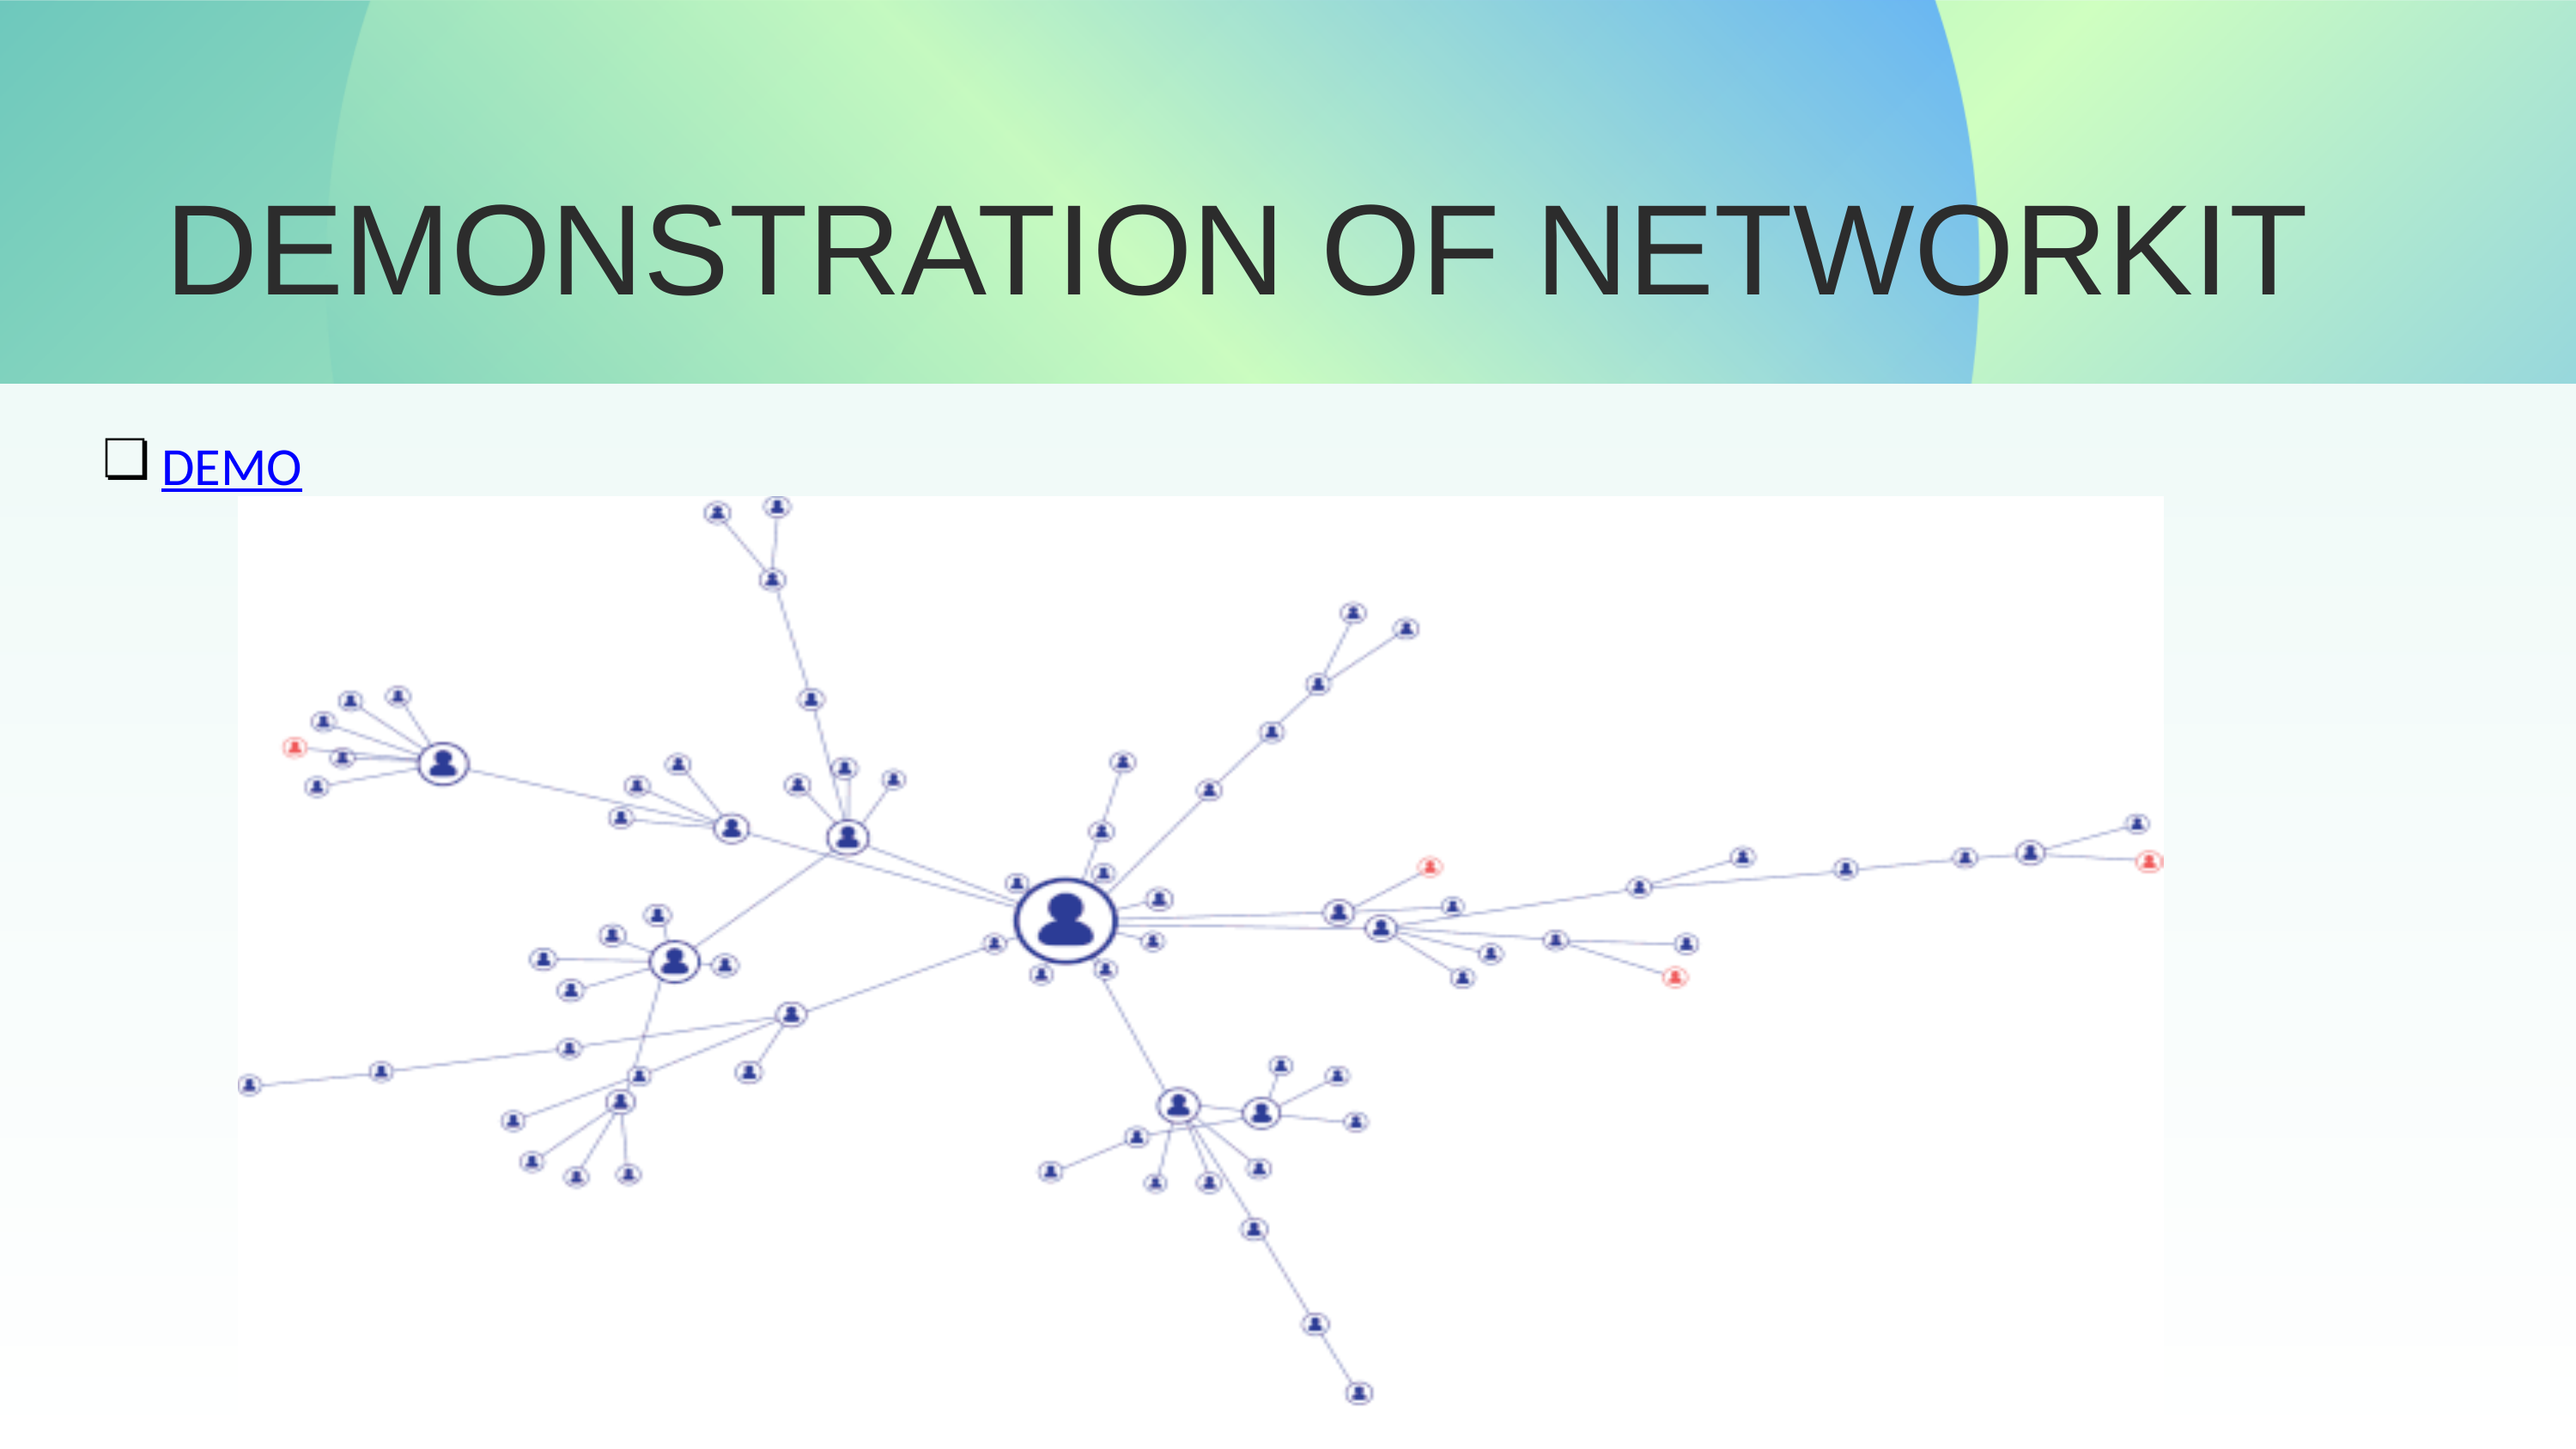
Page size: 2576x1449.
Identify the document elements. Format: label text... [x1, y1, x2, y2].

text_box DEMO [84, 419, 2470, 573]
picture [238, 496, 2165, 1425]
picture [0, 0, 2576, 384]
